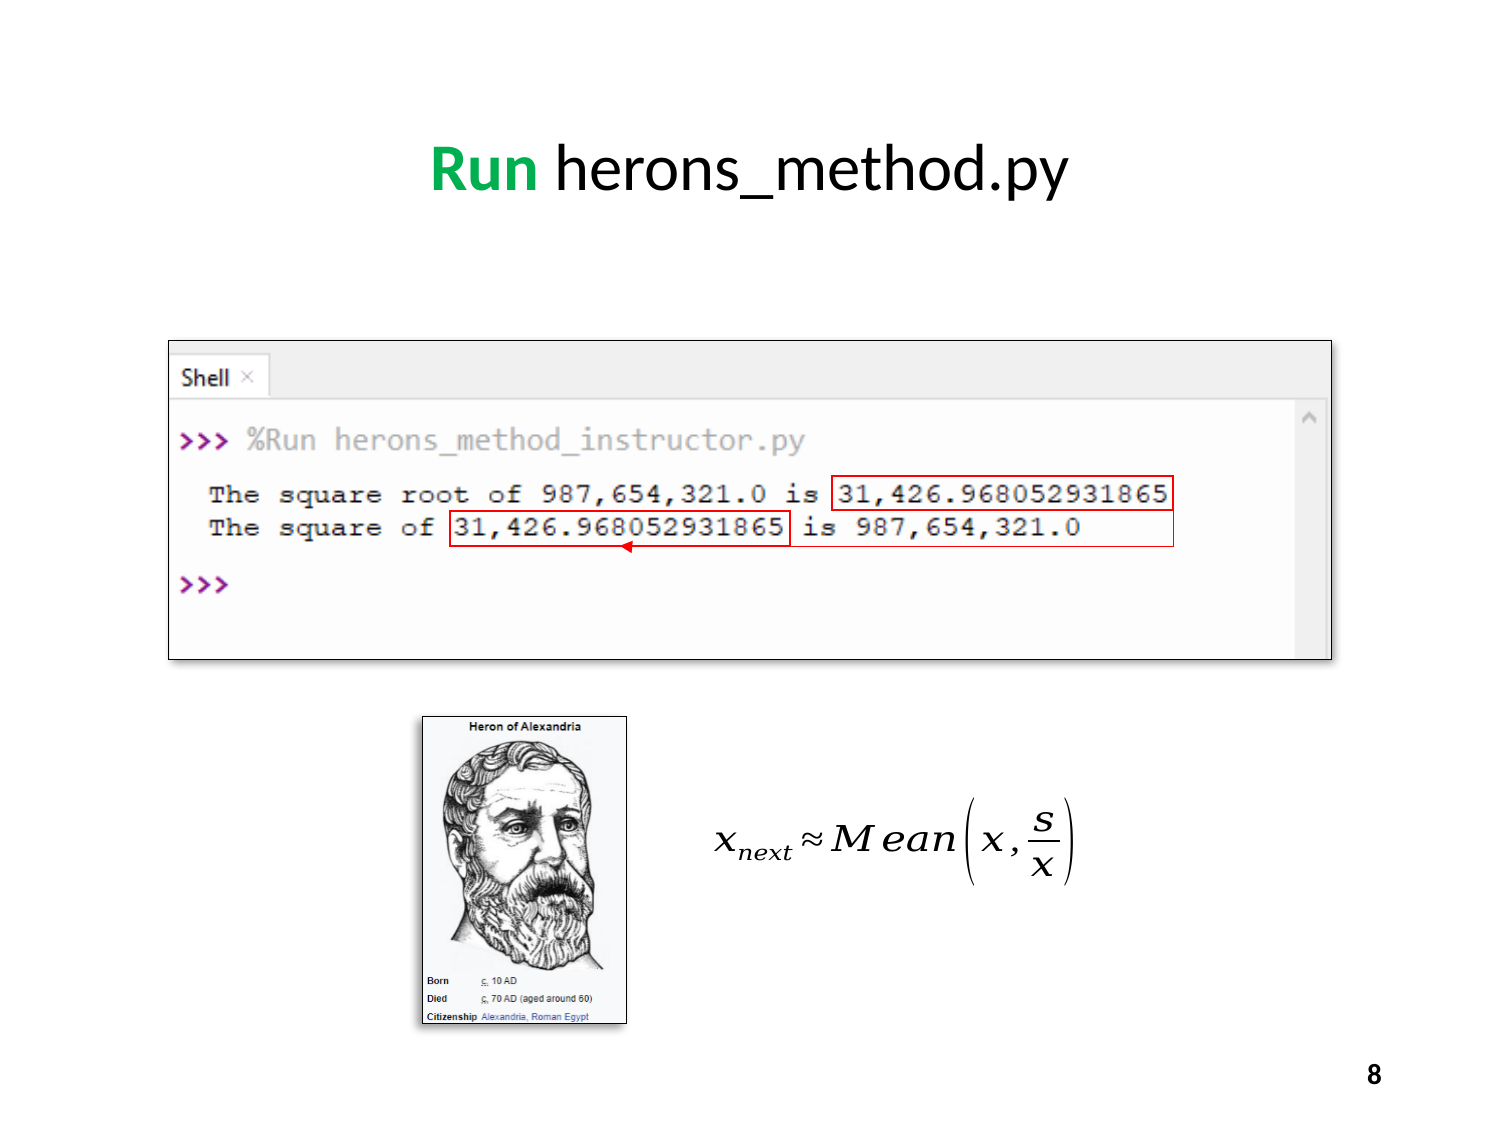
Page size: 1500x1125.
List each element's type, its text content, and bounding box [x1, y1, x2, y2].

picture [168, 340, 1332, 660]
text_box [619, 493, 1173, 546]
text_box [422, 716, 1078, 1024]
title Run herons_method.py [103, 59, 1397, 278]
slide_number 8 [1059, 1042, 1397, 1103]
